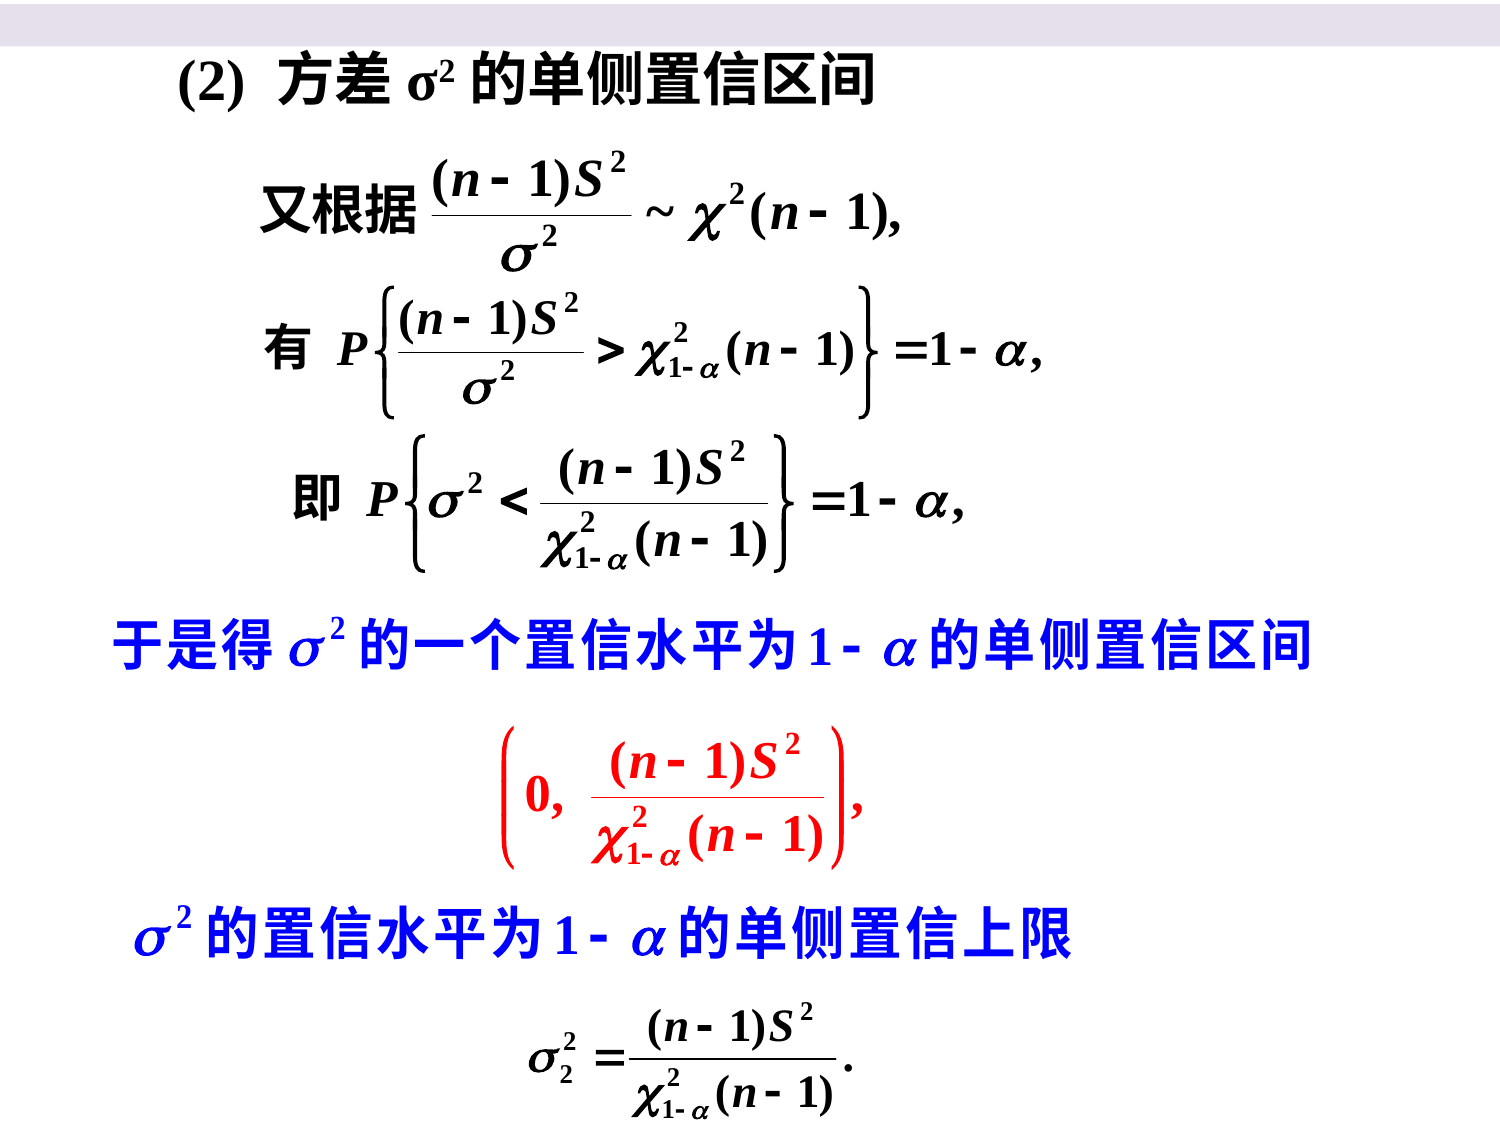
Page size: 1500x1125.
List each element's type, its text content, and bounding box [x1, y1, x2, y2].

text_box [521, 990, 863, 1125]
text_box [257, 140, 906, 276]
text_box (2) 方差σ2的单侧置信区间 [162, 34, 959, 120]
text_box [293, 433, 967, 578]
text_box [261, 281, 1046, 424]
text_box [115, 897, 1134, 972]
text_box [496, 721, 866, 873]
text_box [94, 609, 1370, 682]
